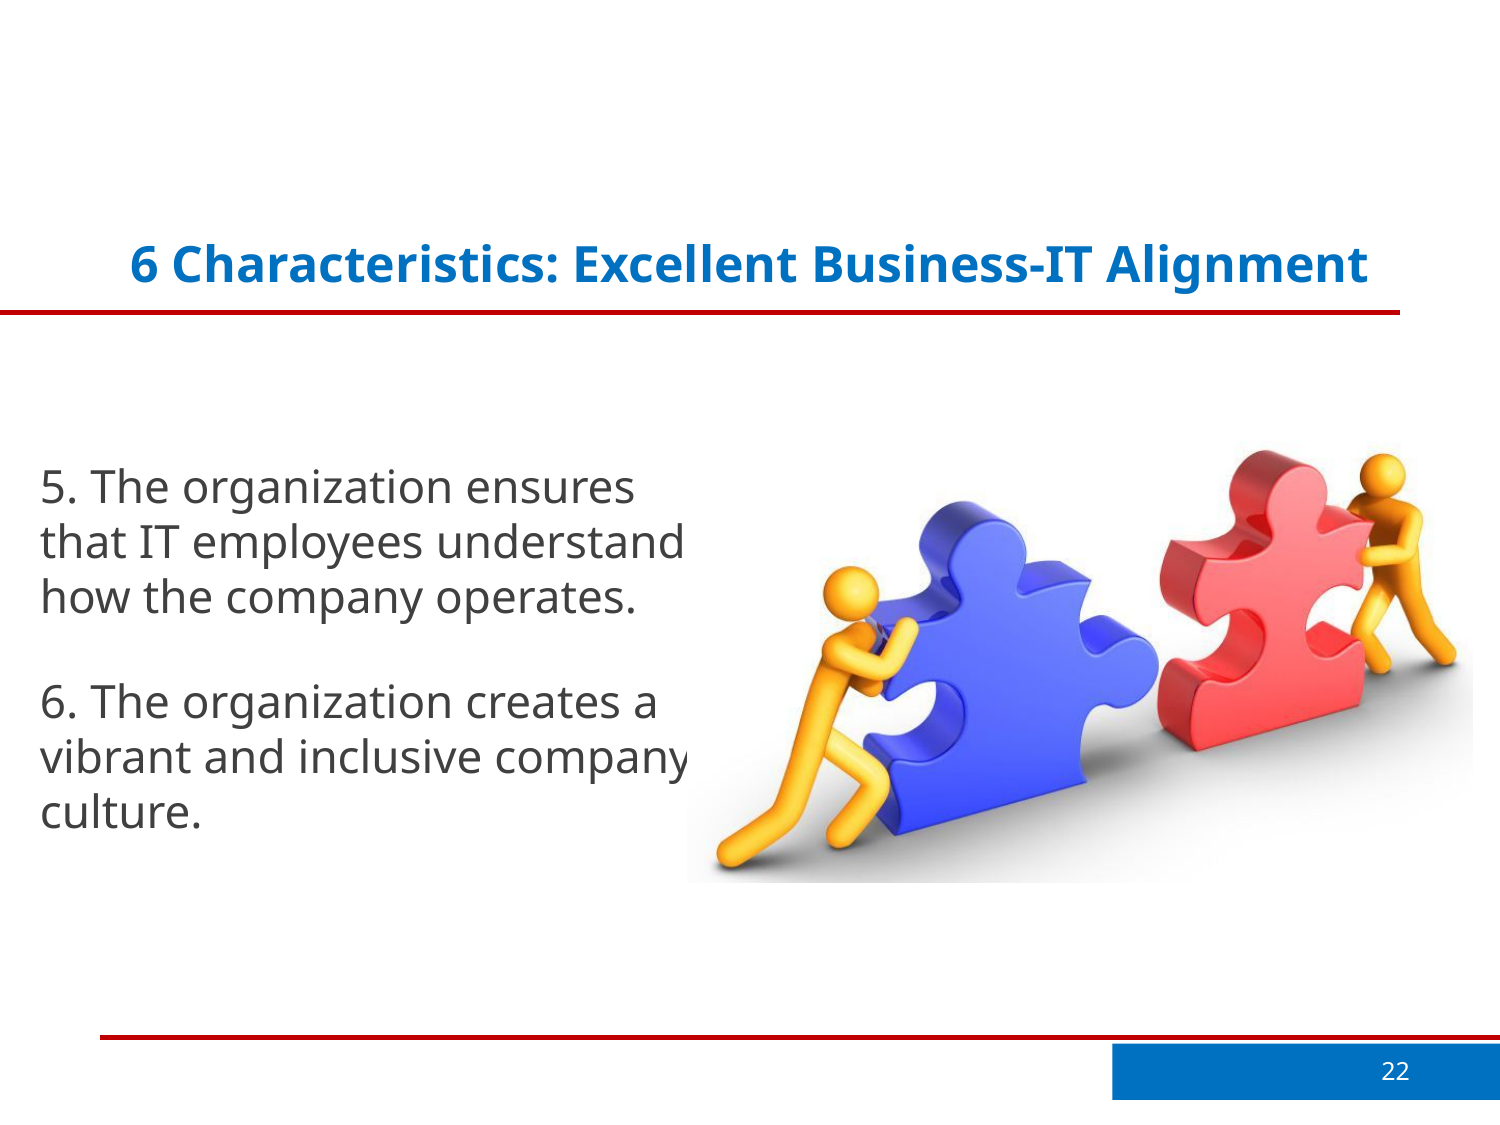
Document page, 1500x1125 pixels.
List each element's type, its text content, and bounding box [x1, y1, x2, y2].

subtitle 6 Characteristics: Excellent Business-IT Alignment [0, 24, 1500, 300]
picture [687, 425, 1473, 883]
list 5. The organization ensures that IT employees understand how the company operates. 6. The organization creates a vibrant and inclusive company culture. [24, 450, 713, 913]
slide_number 22 [1074, 1042, 1425, 1103]
